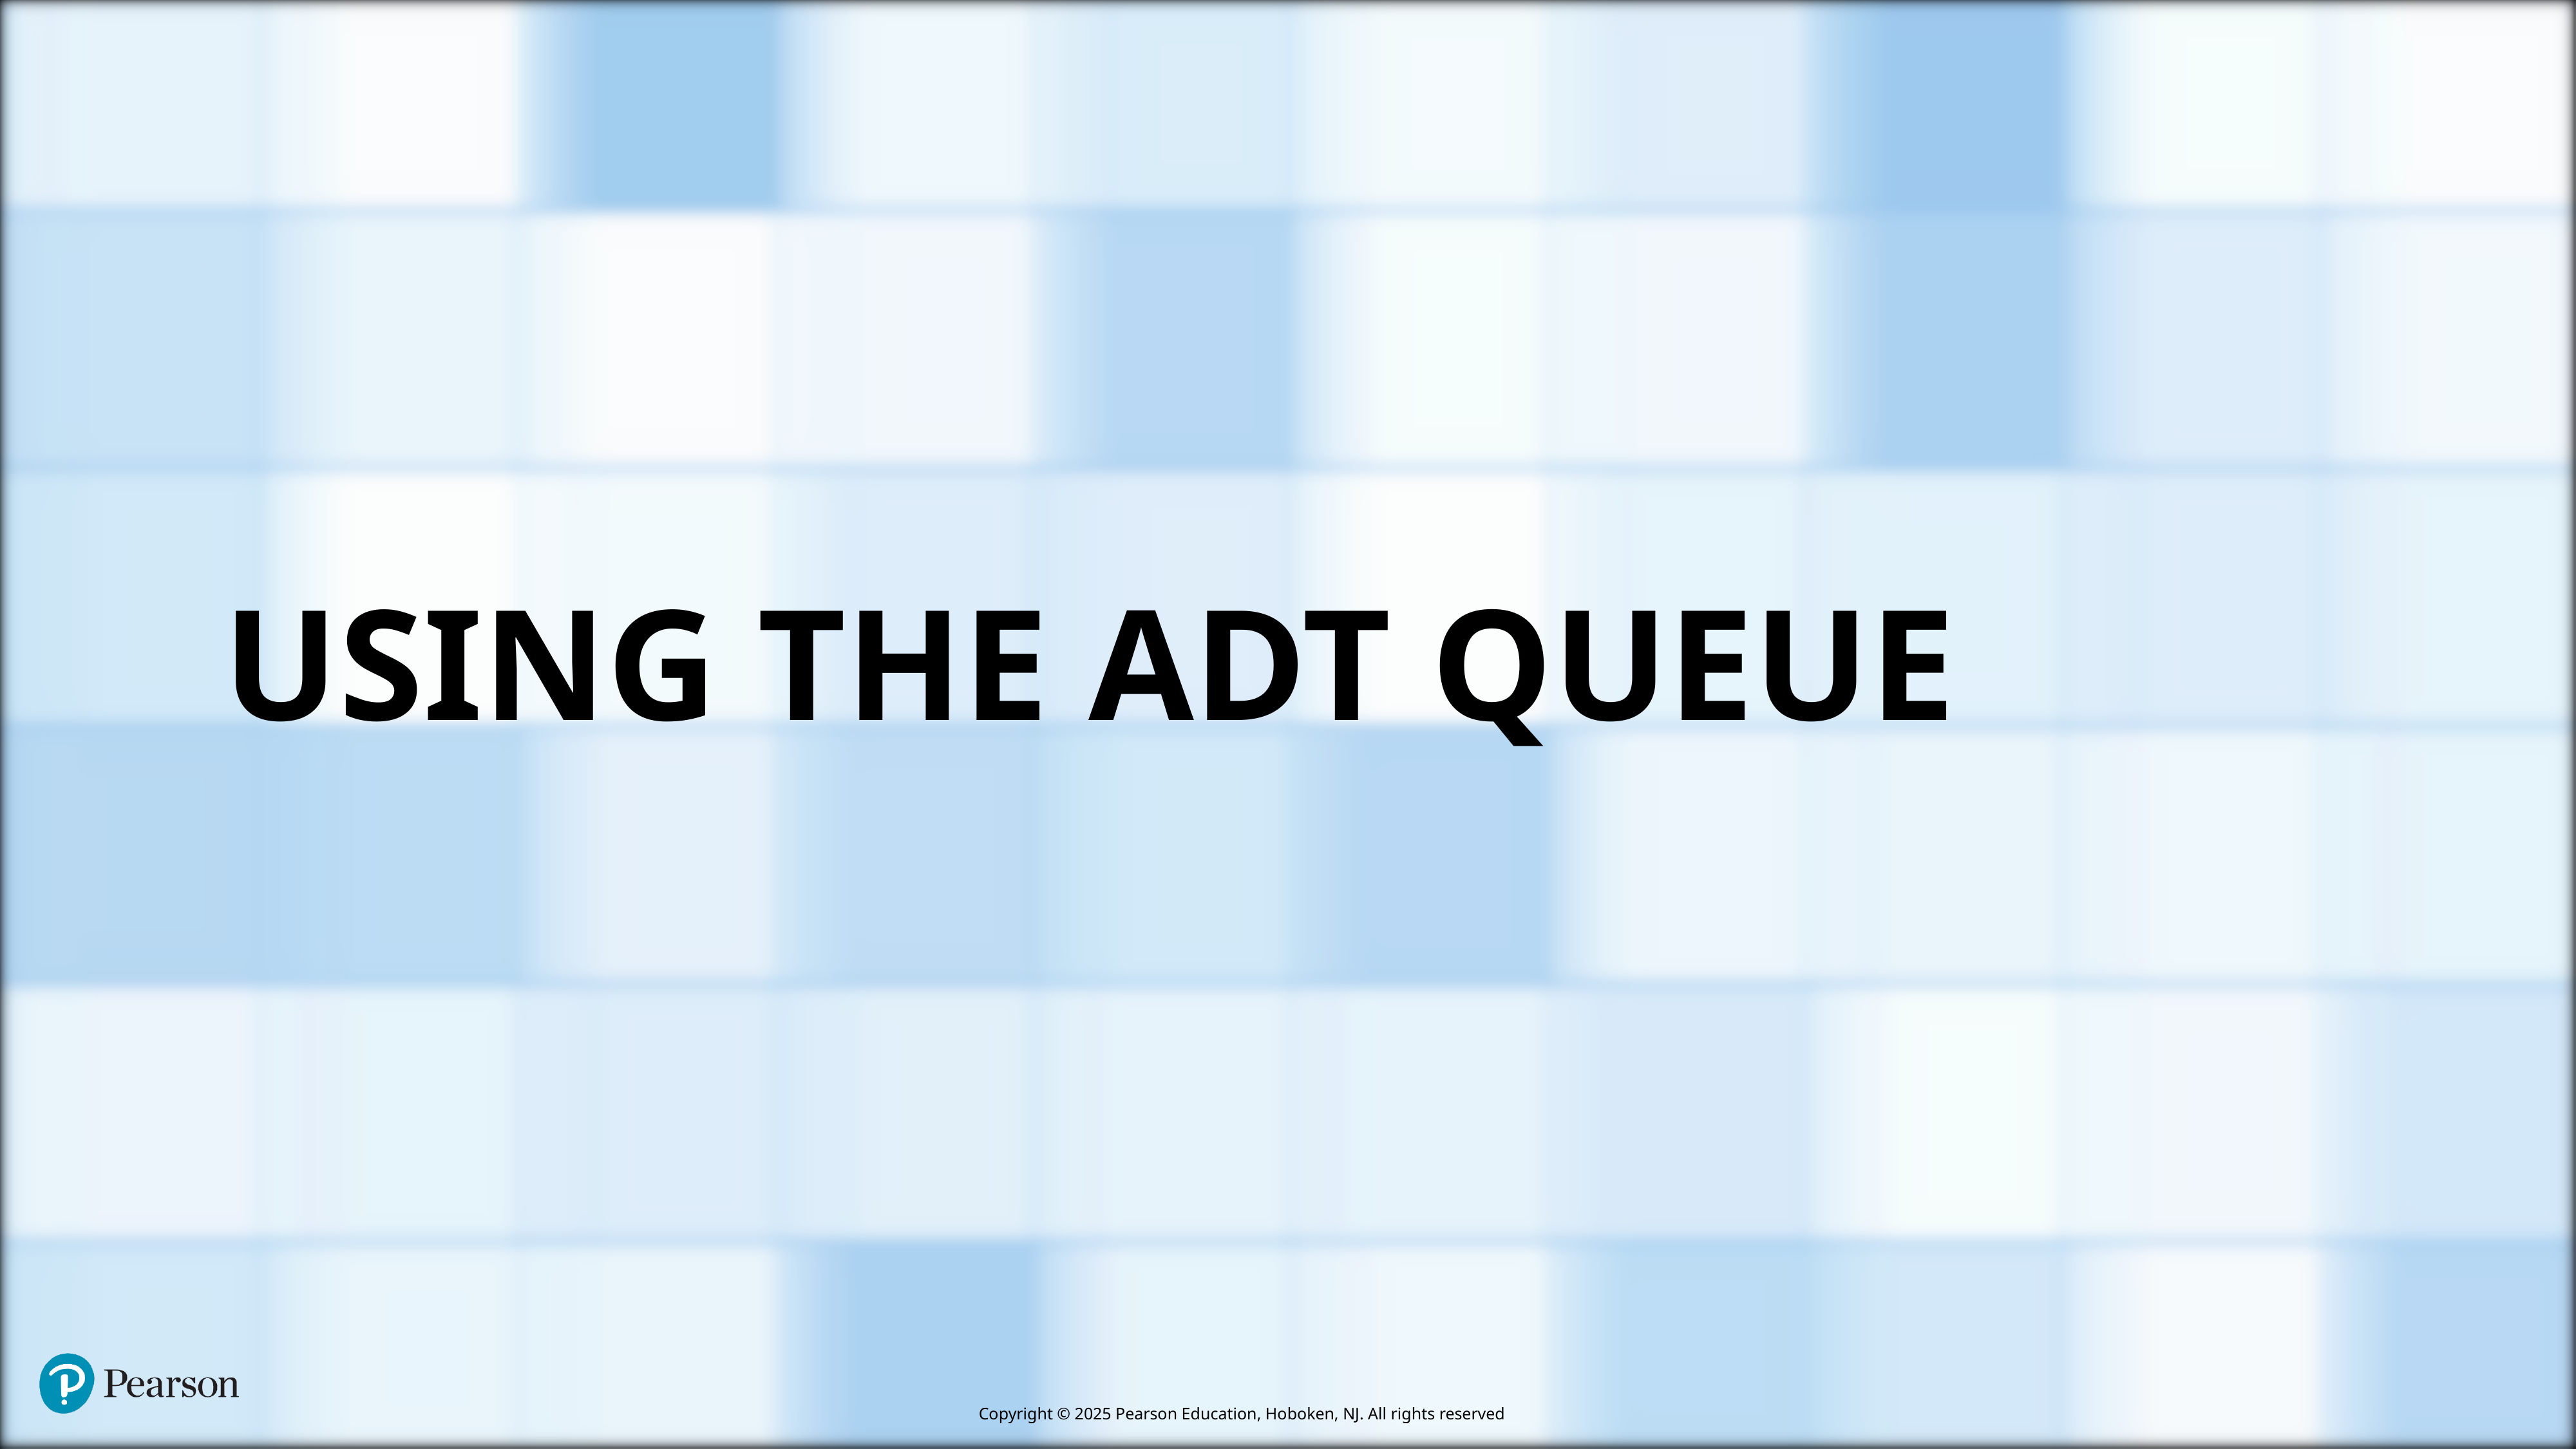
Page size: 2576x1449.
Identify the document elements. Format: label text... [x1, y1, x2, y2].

title Using the ADT Queue [214, 269, 2315, 759]
picture [0, 0, 2576, 1449]
